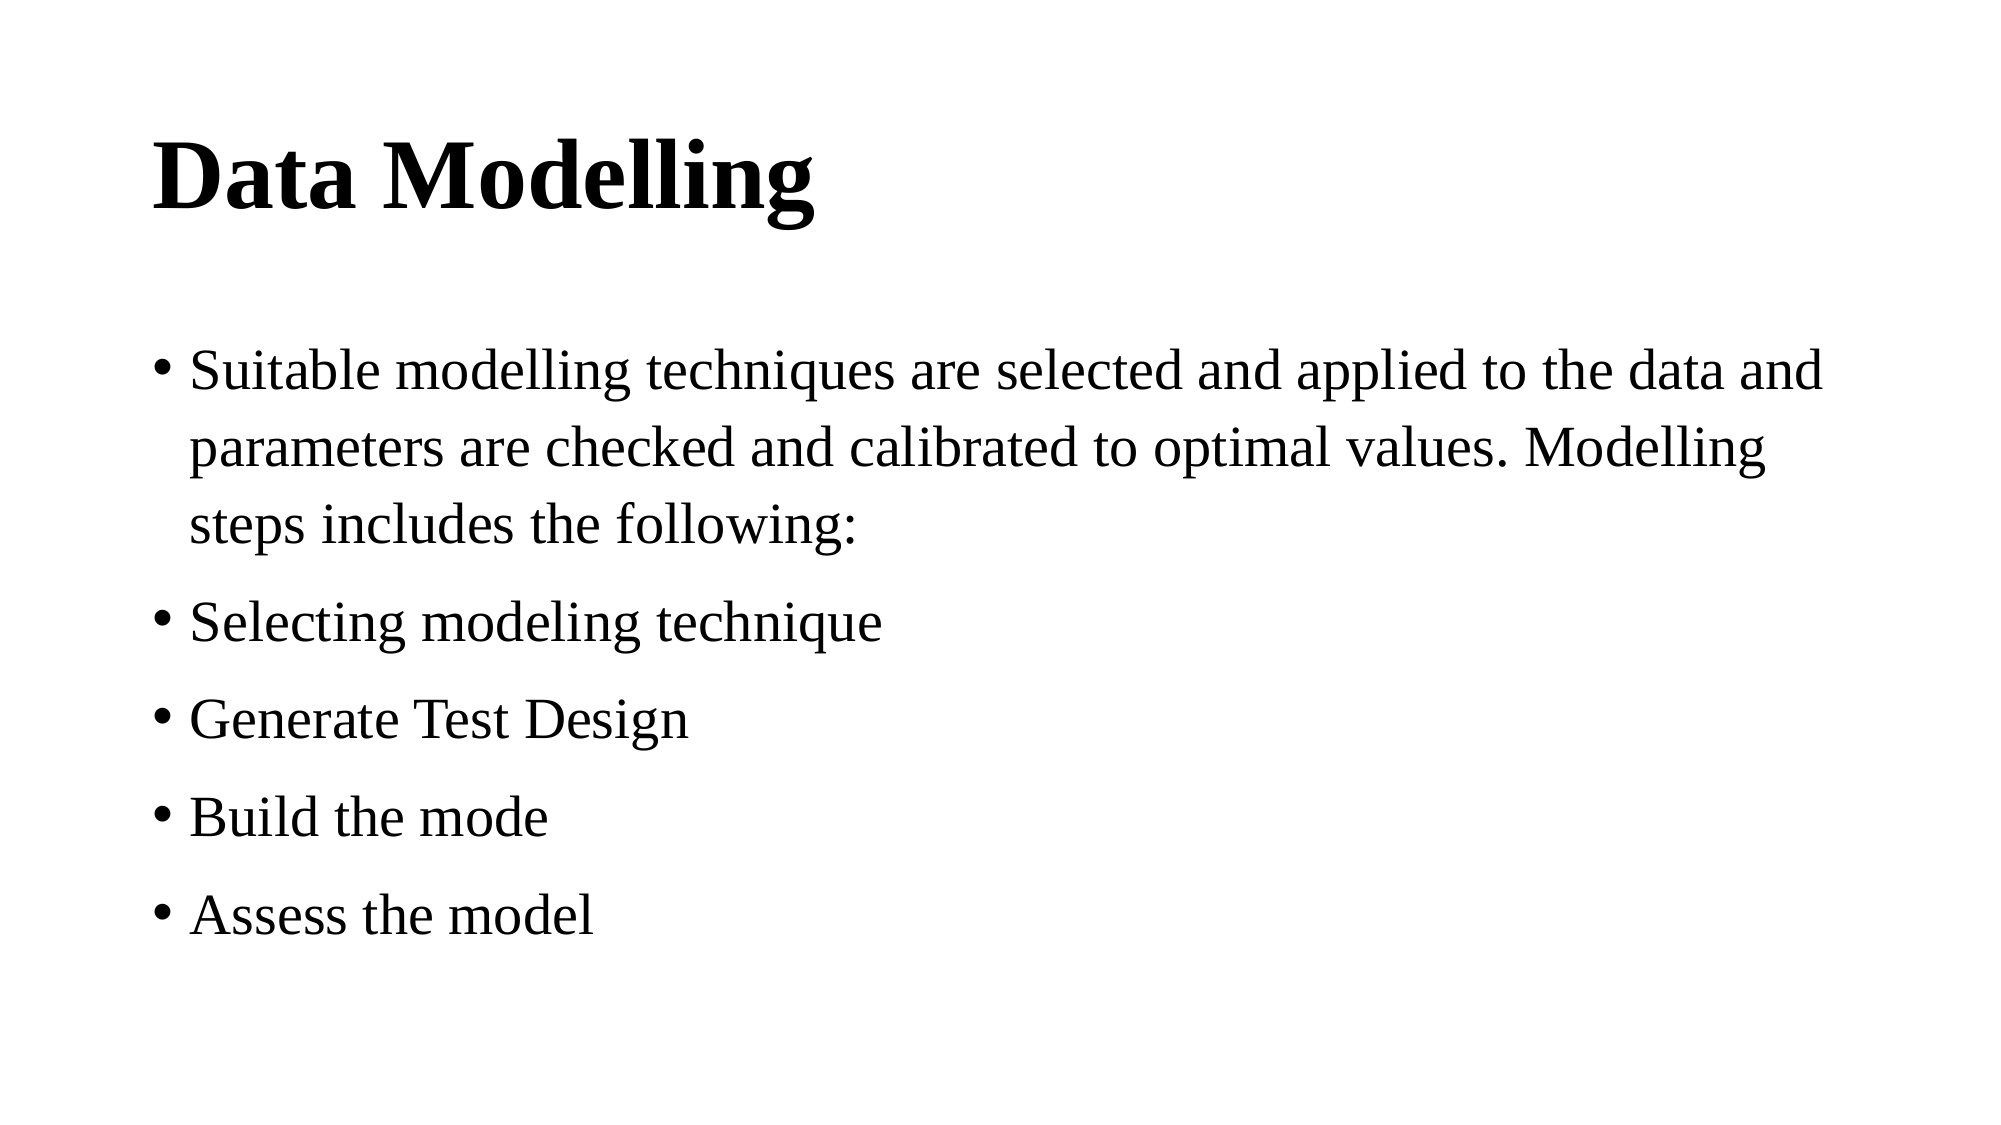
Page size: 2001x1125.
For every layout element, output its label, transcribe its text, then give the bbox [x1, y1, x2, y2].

title Data Modelling [137, 59, 1863, 278]
list Suitable modelling techniques are selected and applied to the data and parameters are checked and calibrated to optimal values. Modelling steps includes the following: Selecting modeling technique Generate Test Design Build the mode Assess the model [137, 316, 1863, 1014]
